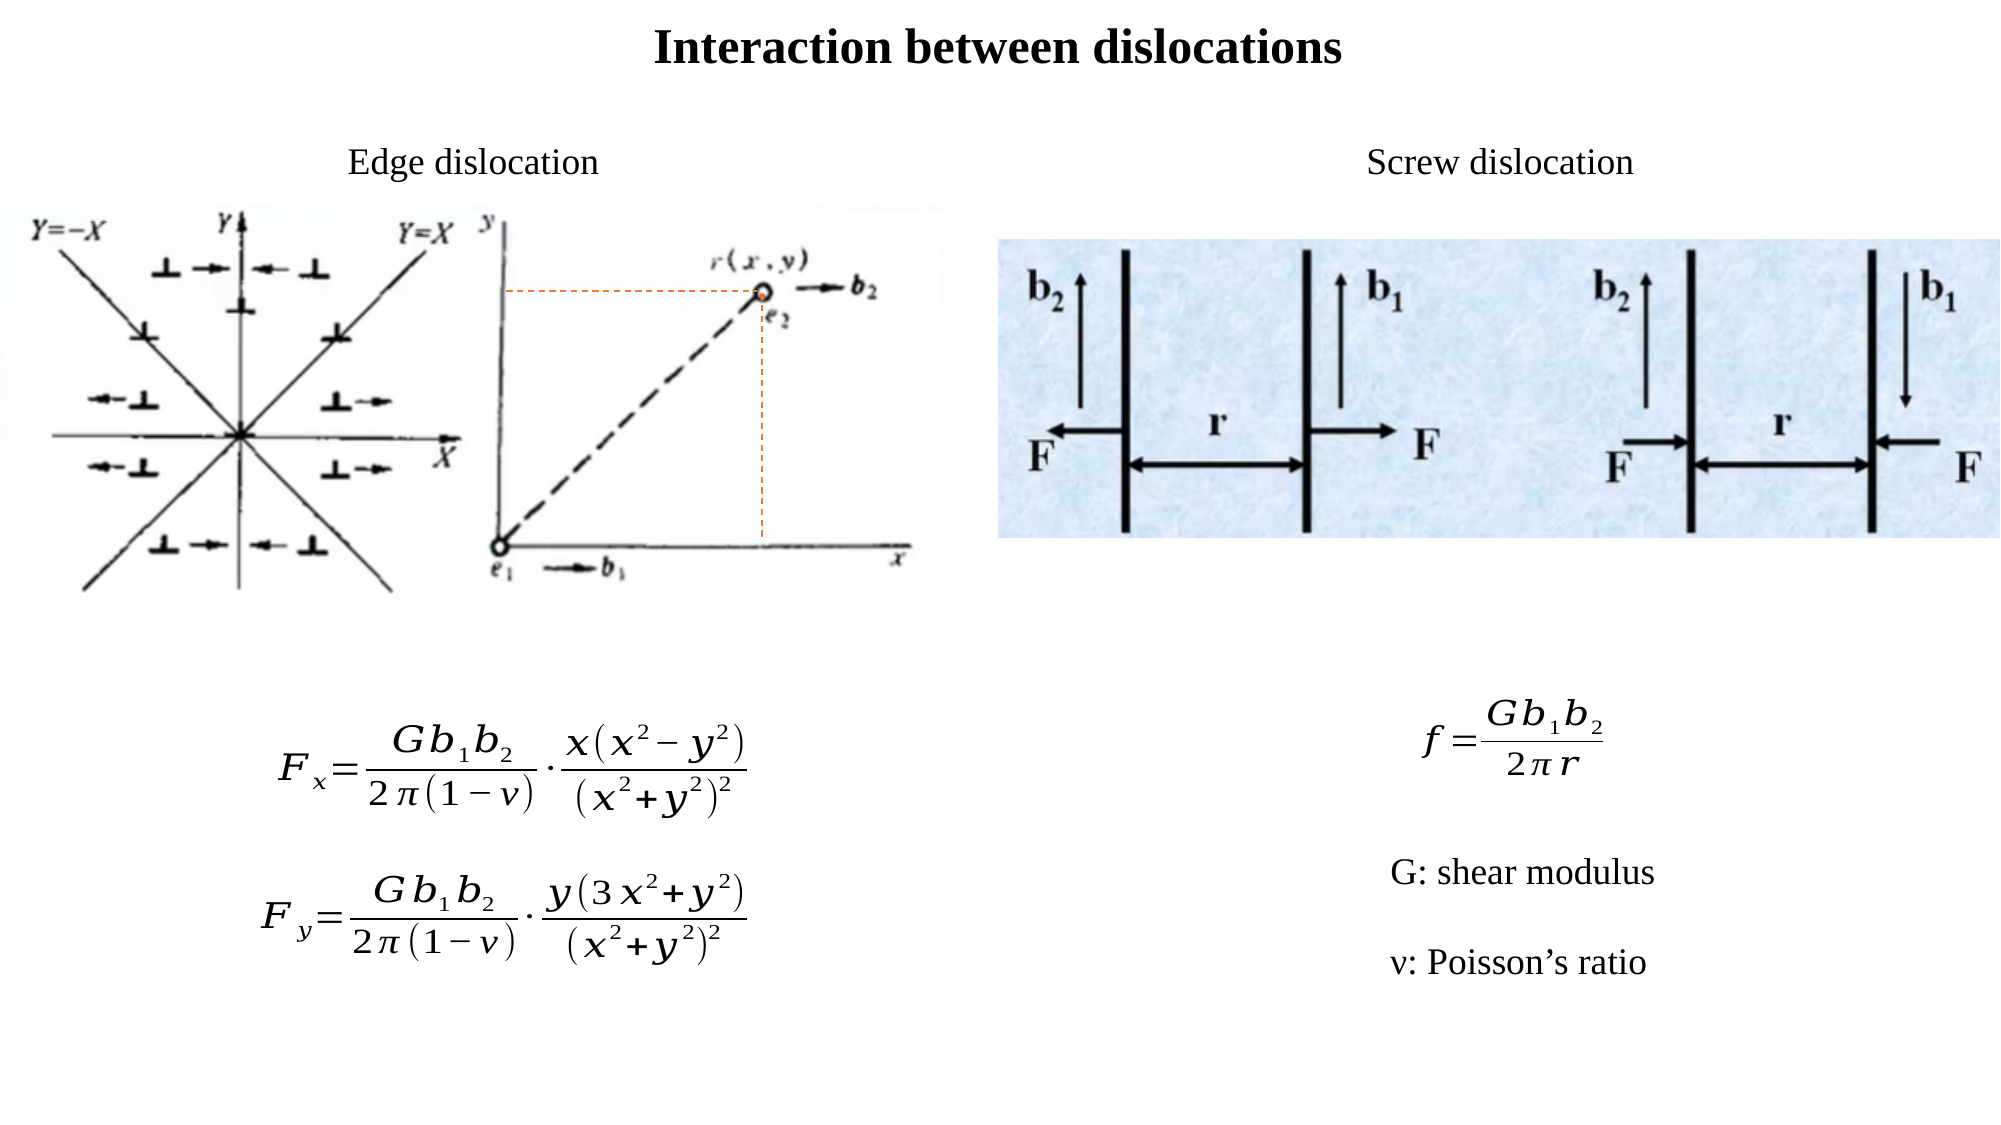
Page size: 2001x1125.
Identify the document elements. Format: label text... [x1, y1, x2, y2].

text_box Edge dislocation [332, 130, 615, 190]
text_box G: shear modulus ν: Poisson’s ratio [1375, 839, 1672, 990]
picture [998, 239, 2000, 538]
text_box Interaction between dislocations [638, 5, 1359, 81]
text_box Screw dislocation [1351, 130, 1650, 190]
picture [0, 206, 944, 602]
